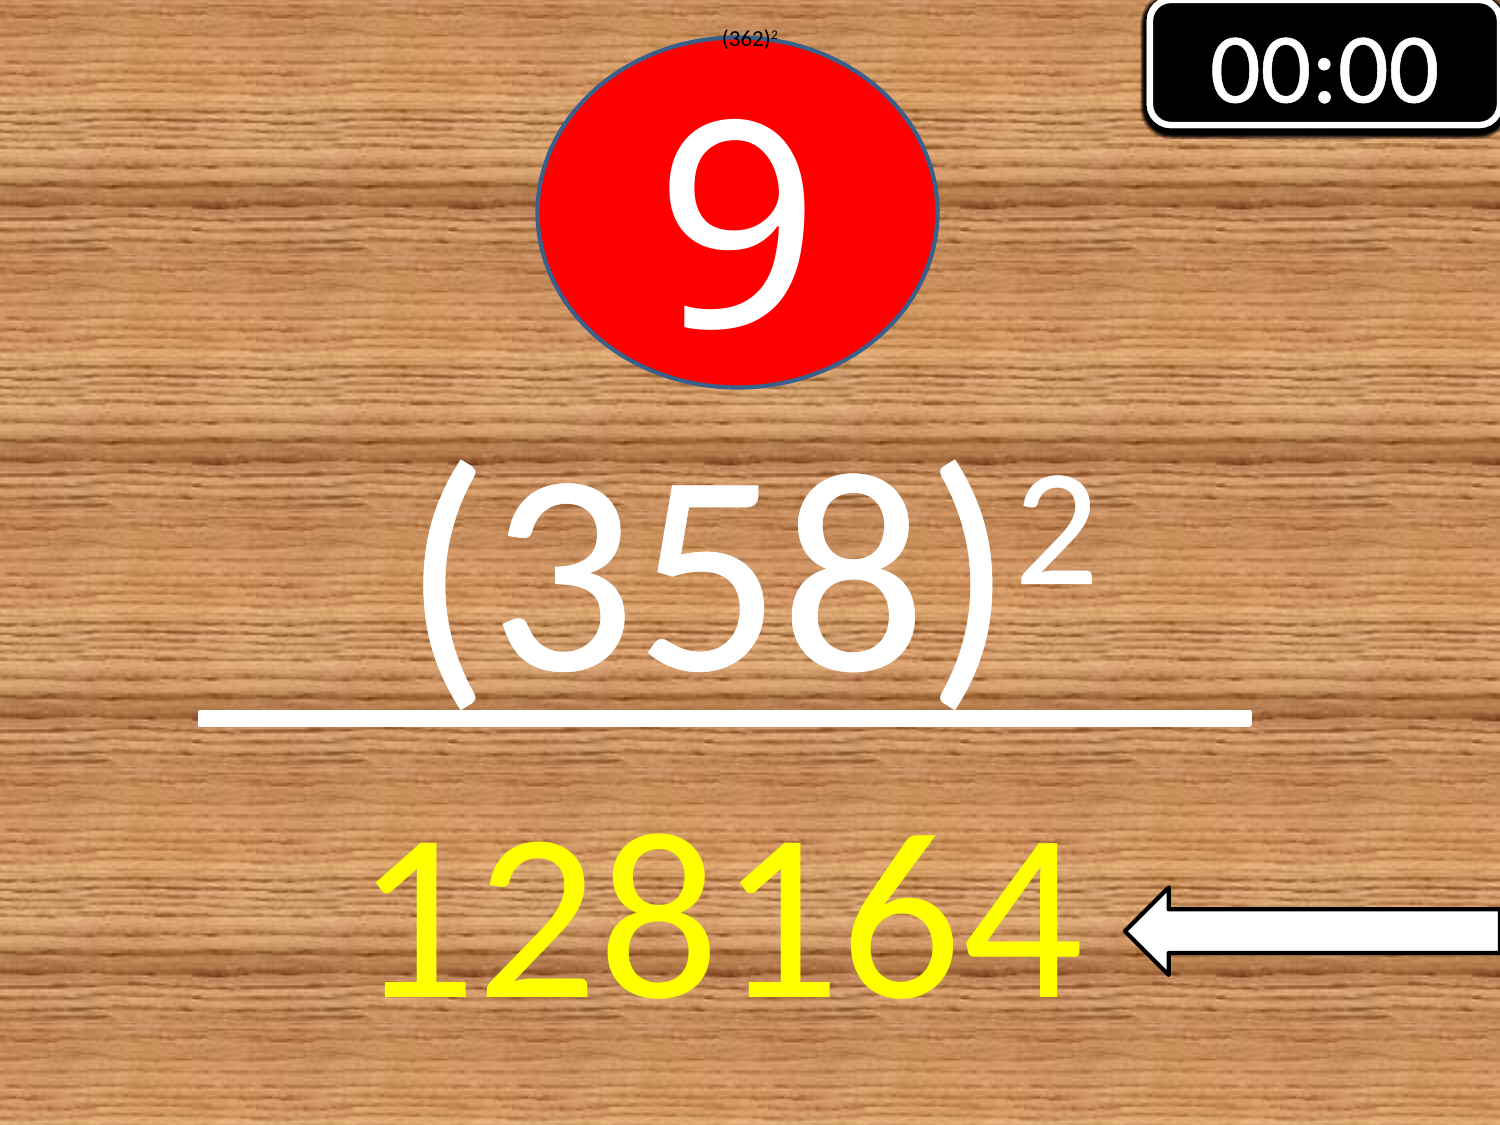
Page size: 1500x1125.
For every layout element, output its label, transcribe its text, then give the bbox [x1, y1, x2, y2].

text_box 9 [535, 37, 940, 374]
text_box [1122, 885, 1500, 977]
picture [0, 0, 1500, 1125]
text_box (362)2 [706, 16, 793, 59]
text_box [198, 710, 1252, 727]
text_box (358)2 [387, 374, 1134, 710]
text_box (358)2 [387, 727, 1134, 1080]
text_box 00:00 [1146, 0, 1500, 129]
text_box 128164 [340, 749, 1100, 1053]
